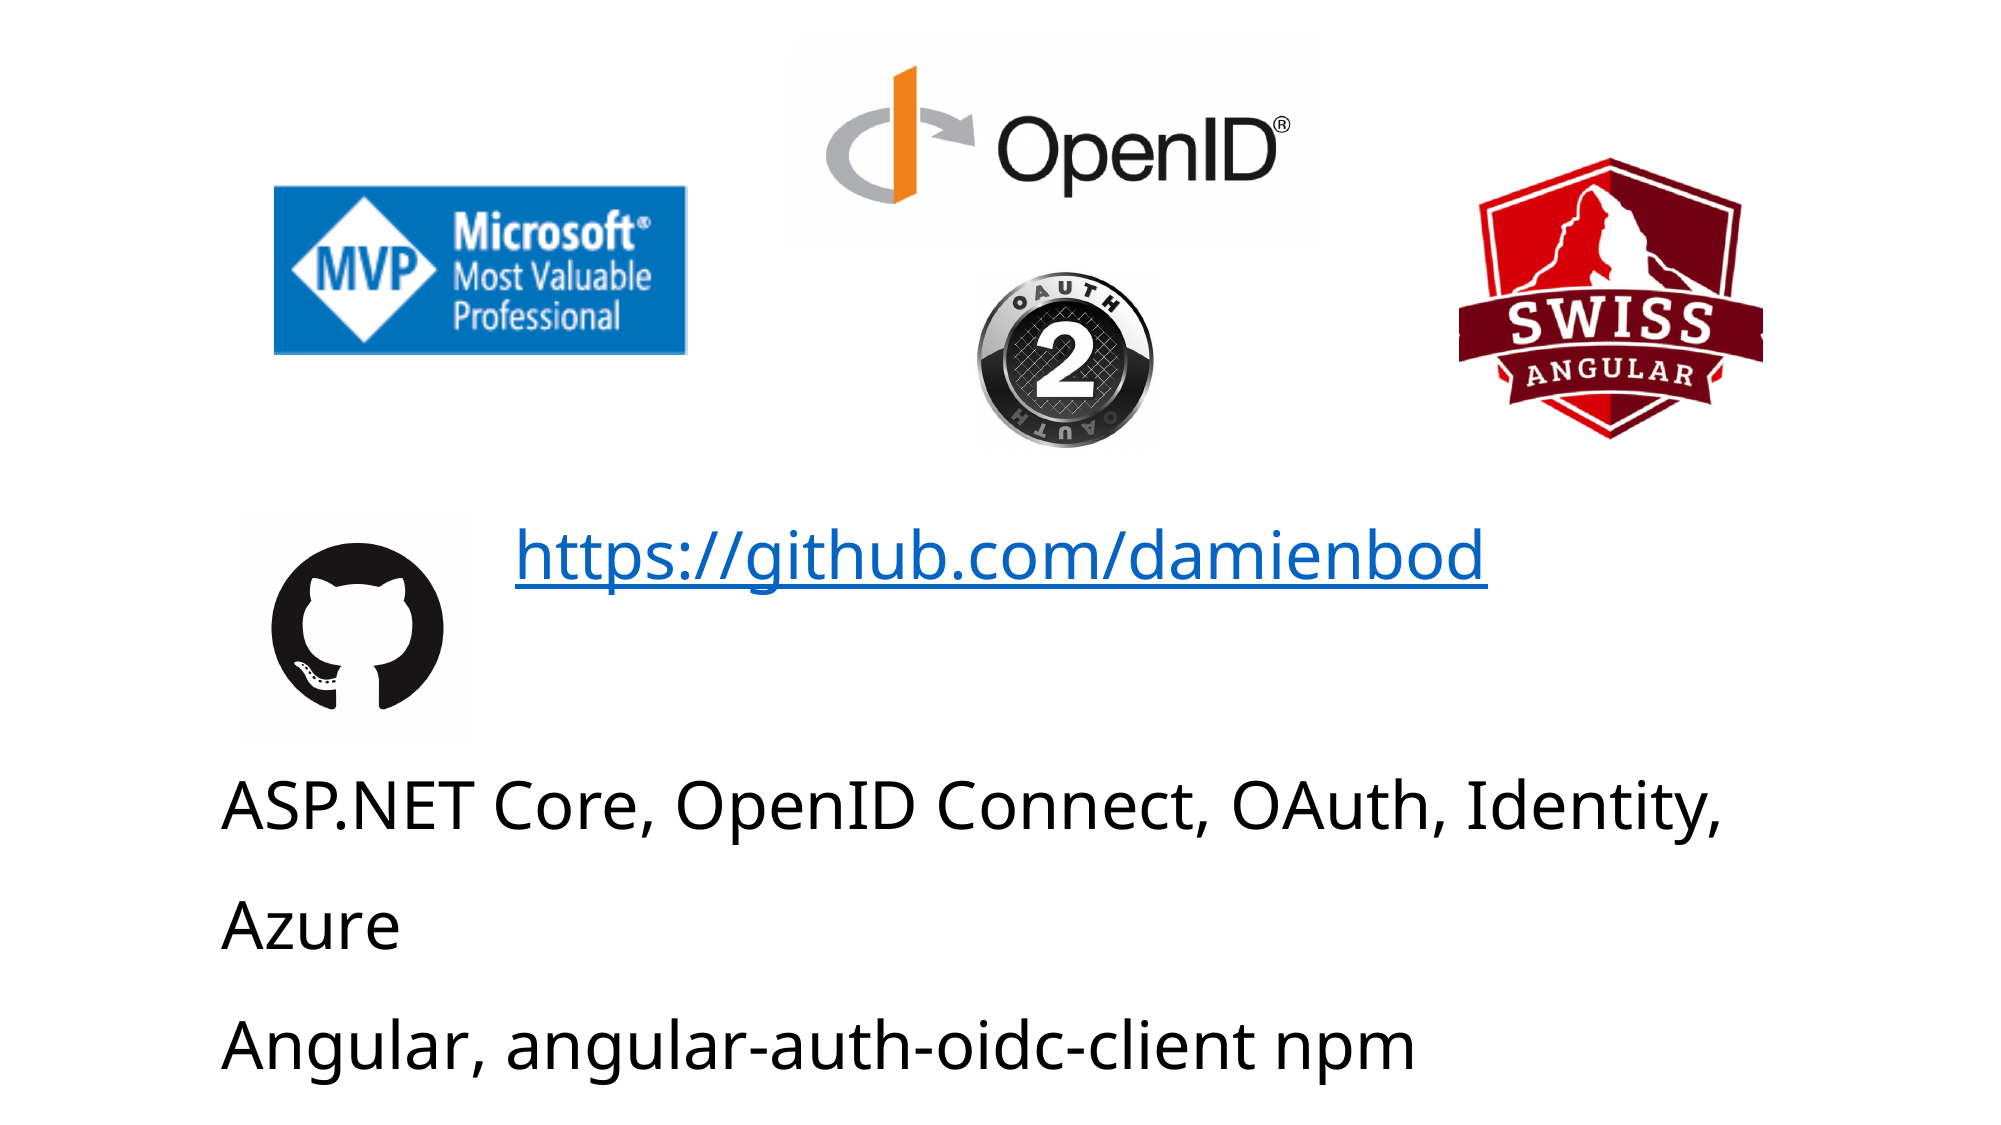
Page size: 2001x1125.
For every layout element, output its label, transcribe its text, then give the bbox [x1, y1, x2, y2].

picture [1440, 151, 1770, 450]
picture [790, 37, 1318, 249]
picture [274, 185, 688, 355]
title https://github.com/damienbod ASP.NET Core, OpenID Connect, OAuth, Identity, Azure Angular, angular-auth-oidc-client npm [206, 13, 1839, 1057]
picture [243, 512, 472, 741]
picture [975, 270, 1155, 450]
